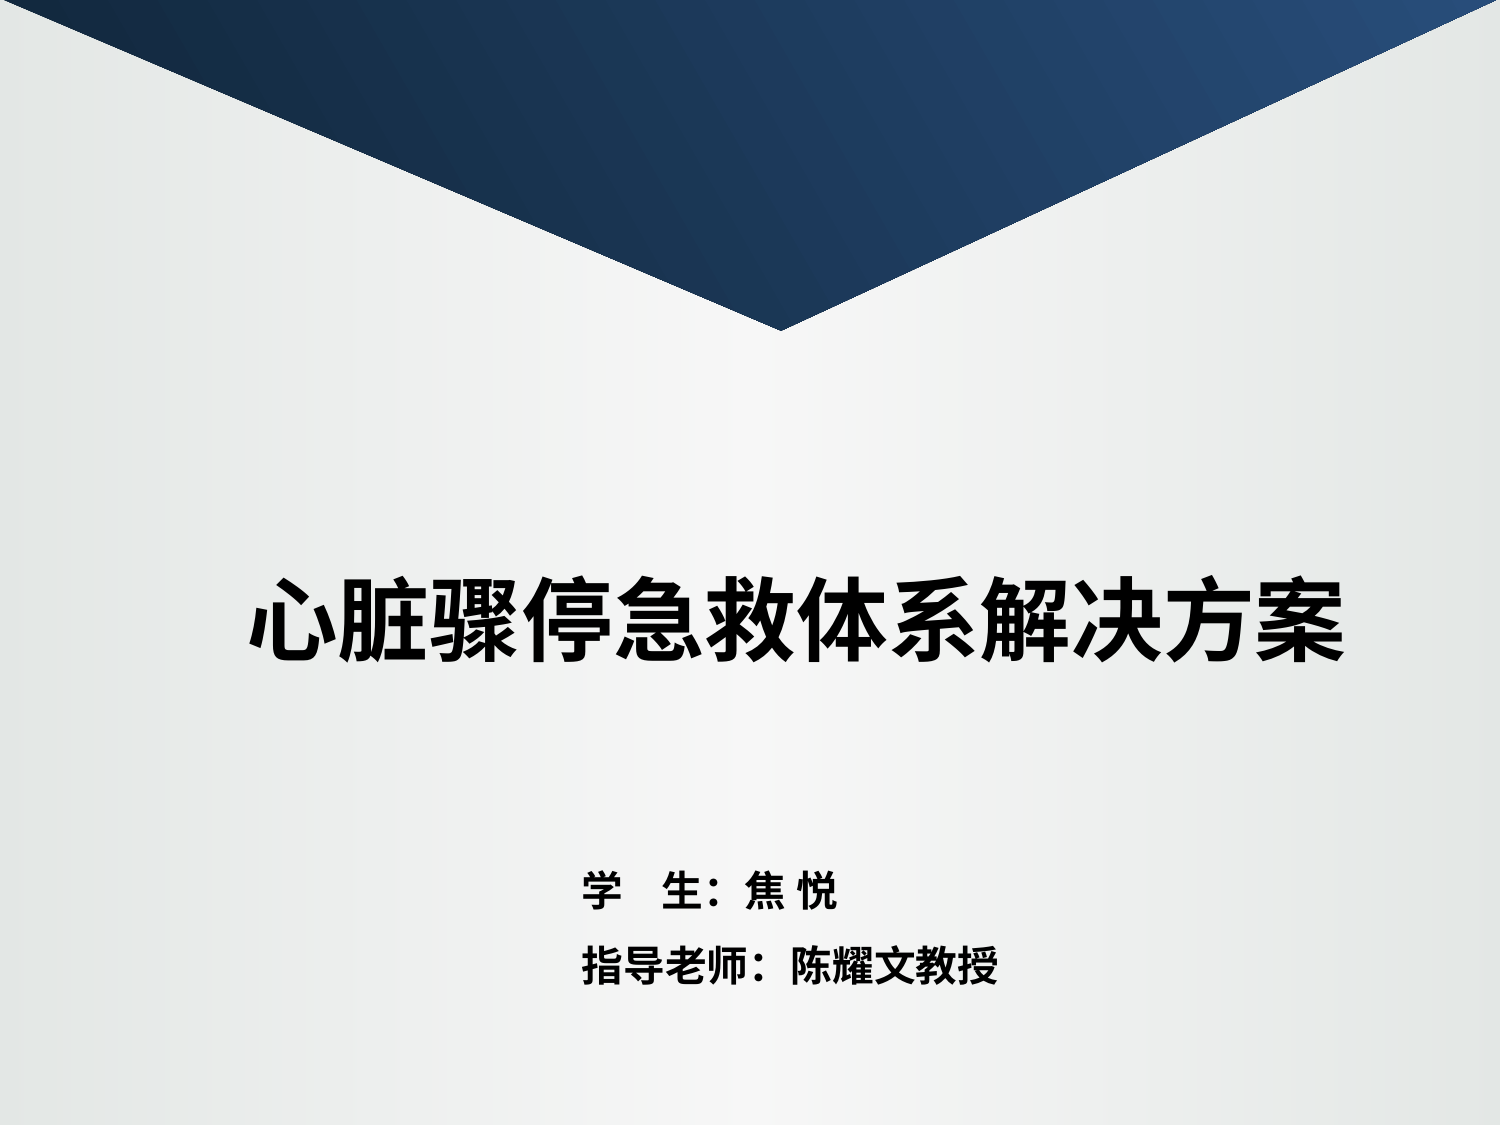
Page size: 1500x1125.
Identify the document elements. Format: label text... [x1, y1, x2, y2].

text_box [1, 0, 1499, 332]
text_box 学 生：焦 悦 指导老师：陈耀文教授 [566, 832, 1300, 998]
text_box 心脏骤停急救体系解决方案 [181, 555, 1369, 680]
